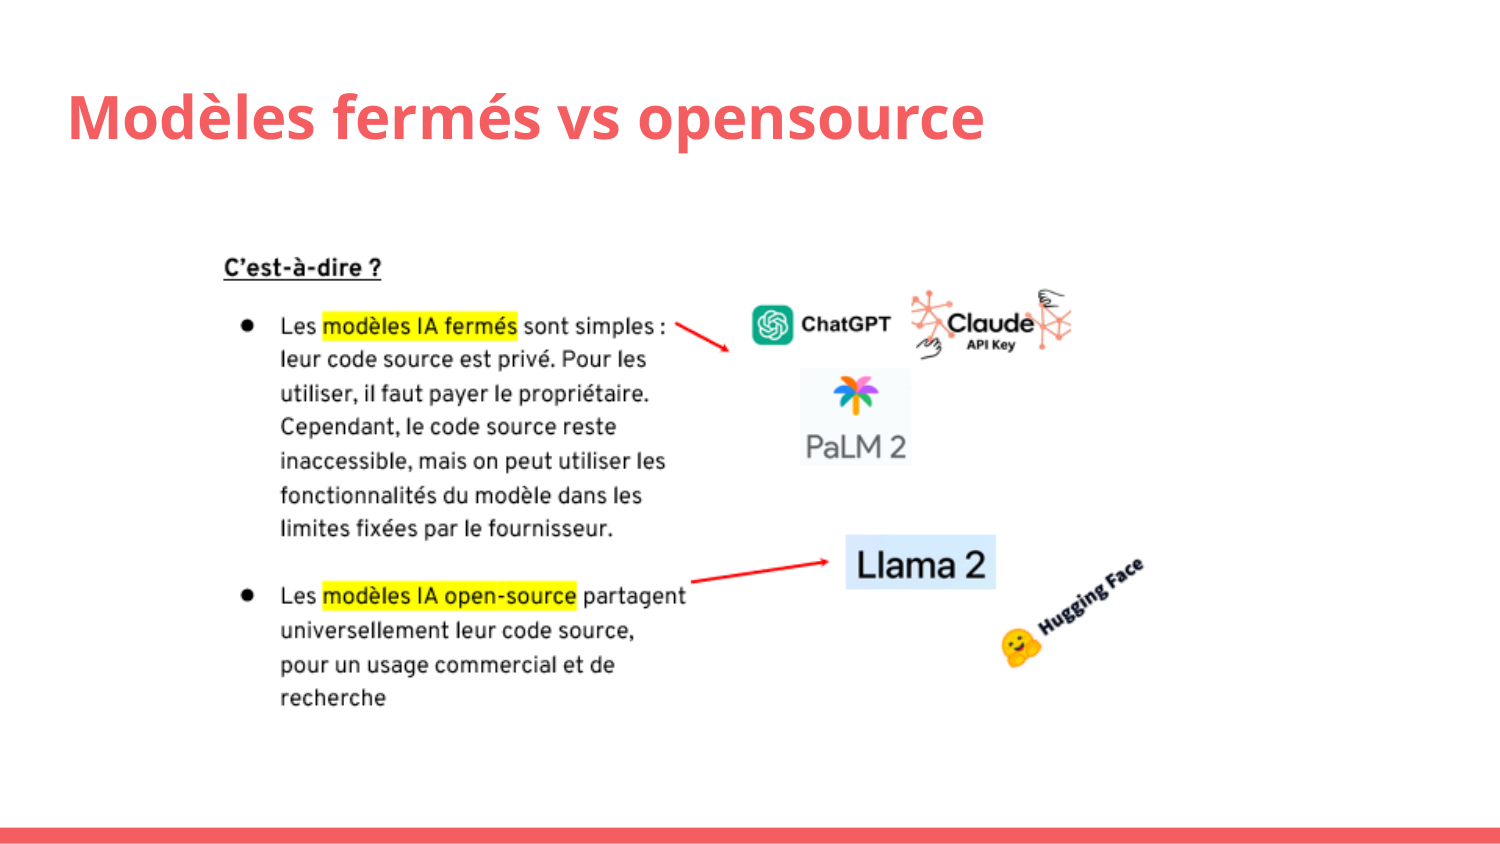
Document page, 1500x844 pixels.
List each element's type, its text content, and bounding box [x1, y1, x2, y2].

picture [196, 237, 1259, 723]
title Modèles fermés vs opensource [51, 64, 1449, 167]
